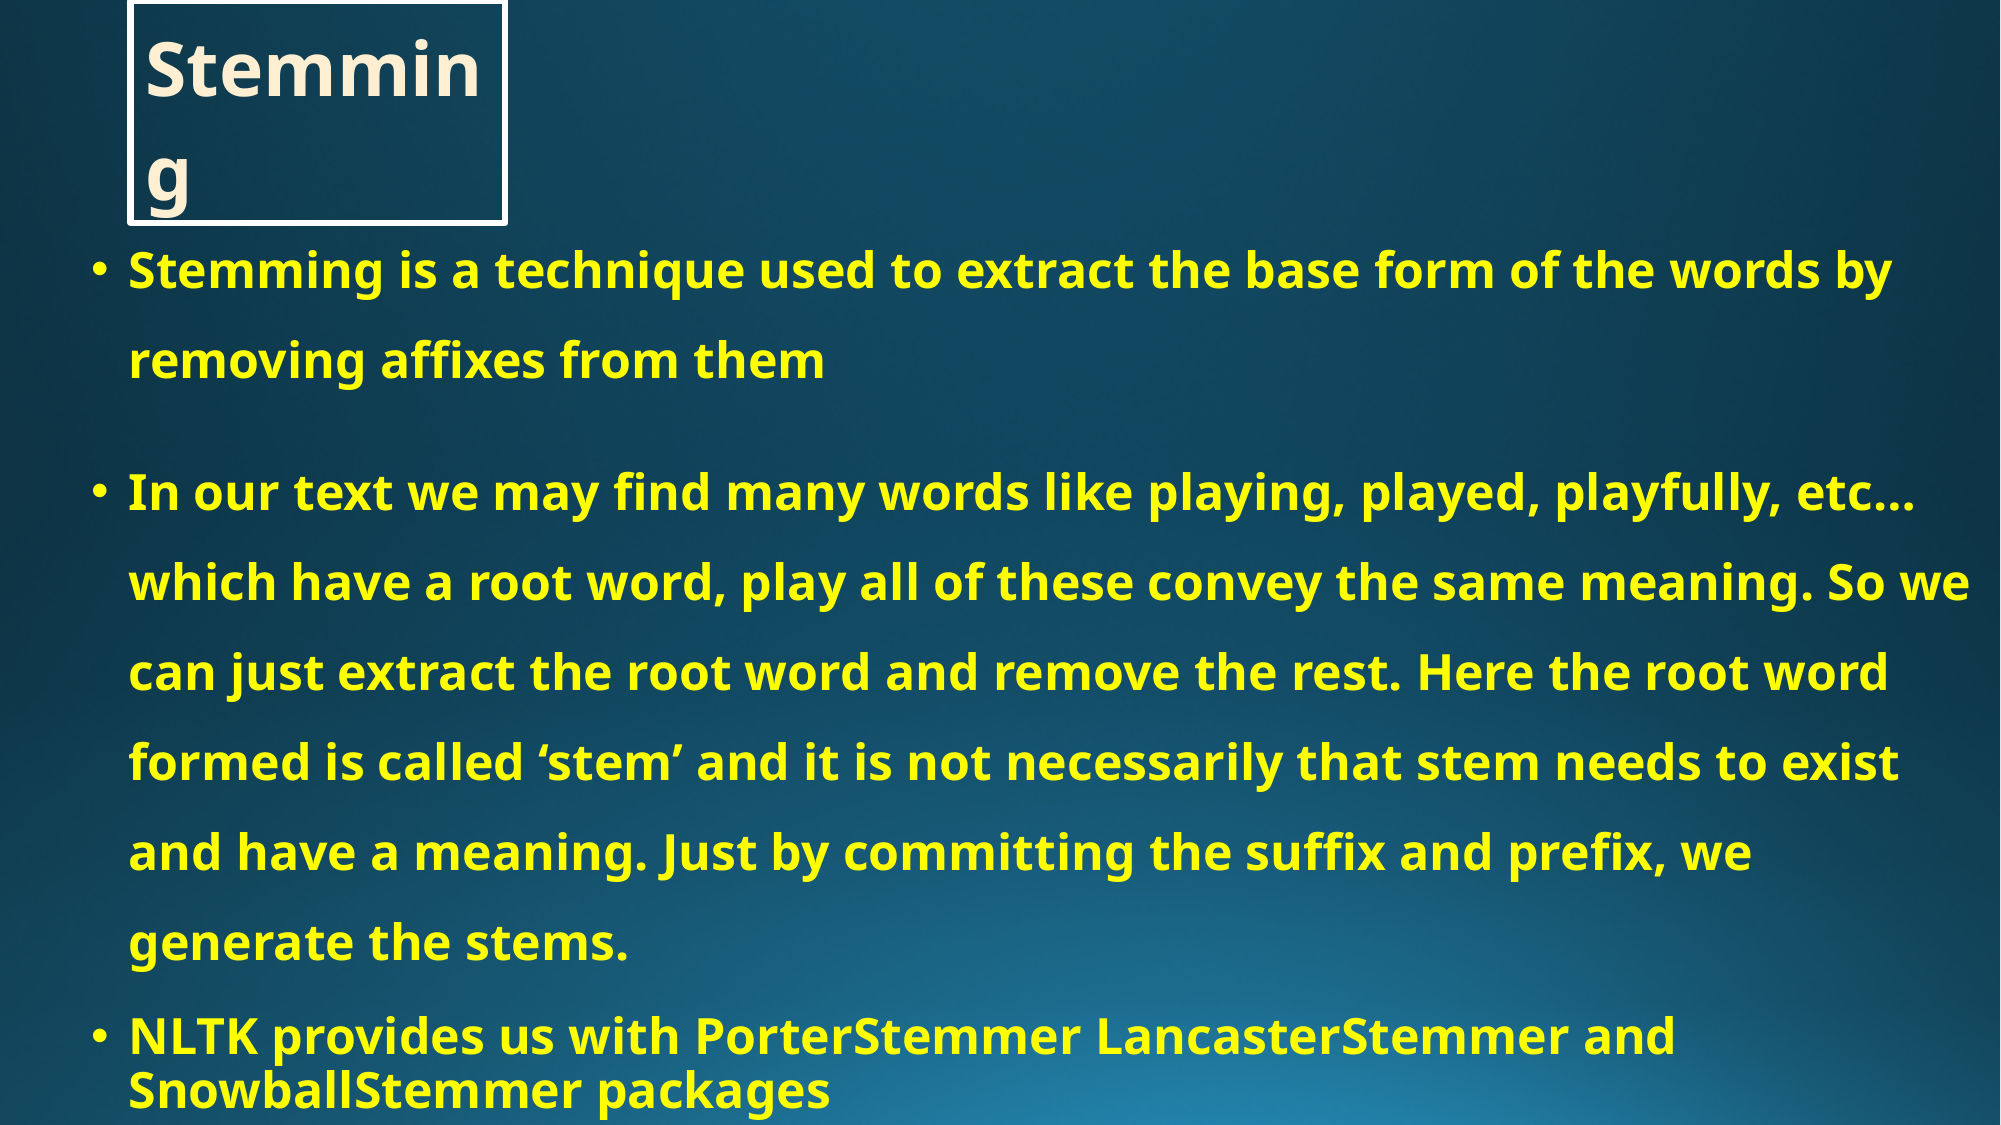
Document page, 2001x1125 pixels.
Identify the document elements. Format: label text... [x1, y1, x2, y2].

list Stemming is a technique used to extract the base form of the words by removing affixes from them In our text we may find many words like playing, played, playfully, etc… which have a root word, play all of these convey the same meaning. So we can just extract the root word and remove the rest. Here the root word formed is called ‘stem’ and it is not necessarily that stem needs to exist and have a meaning. Just by committing the suffix and prefix, we generate the stems. NLTK provides us with PorterStemmer LancasterStemmer and SnowballStemmer packages Lovingly lovable loved stem word >> love [76, 200, 2000, 1094]
title Stemming [130, 0, 506, 223]
picture [0, 0, 2001, 1125]
